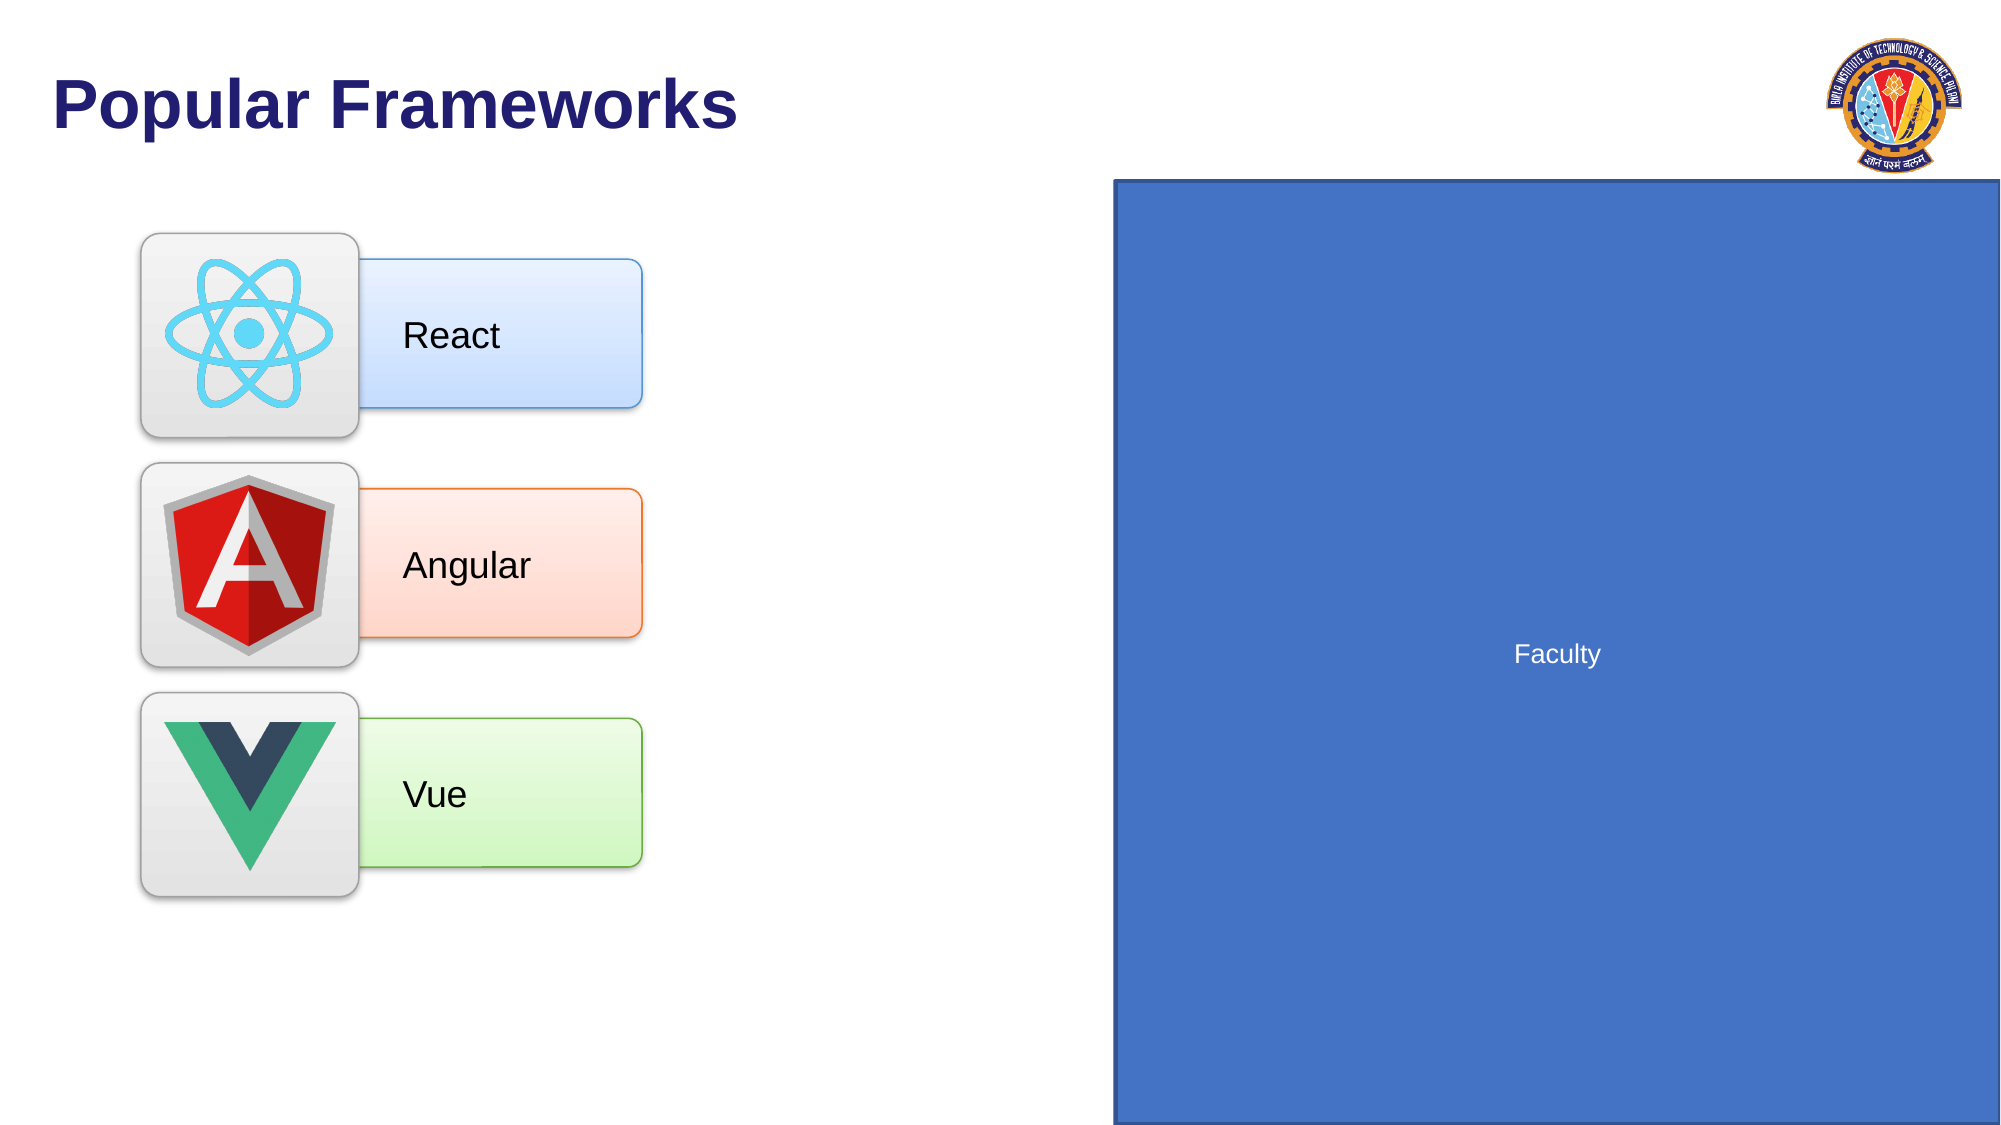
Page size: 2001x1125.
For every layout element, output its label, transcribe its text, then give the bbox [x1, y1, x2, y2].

picture [1825, 38, 1962, 174]
title Popular Frameworks [37, 38, 1810, 174]
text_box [140, 233, 643, 438]
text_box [140, 692, 643, 897]
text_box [140, 462, 643, 668]
